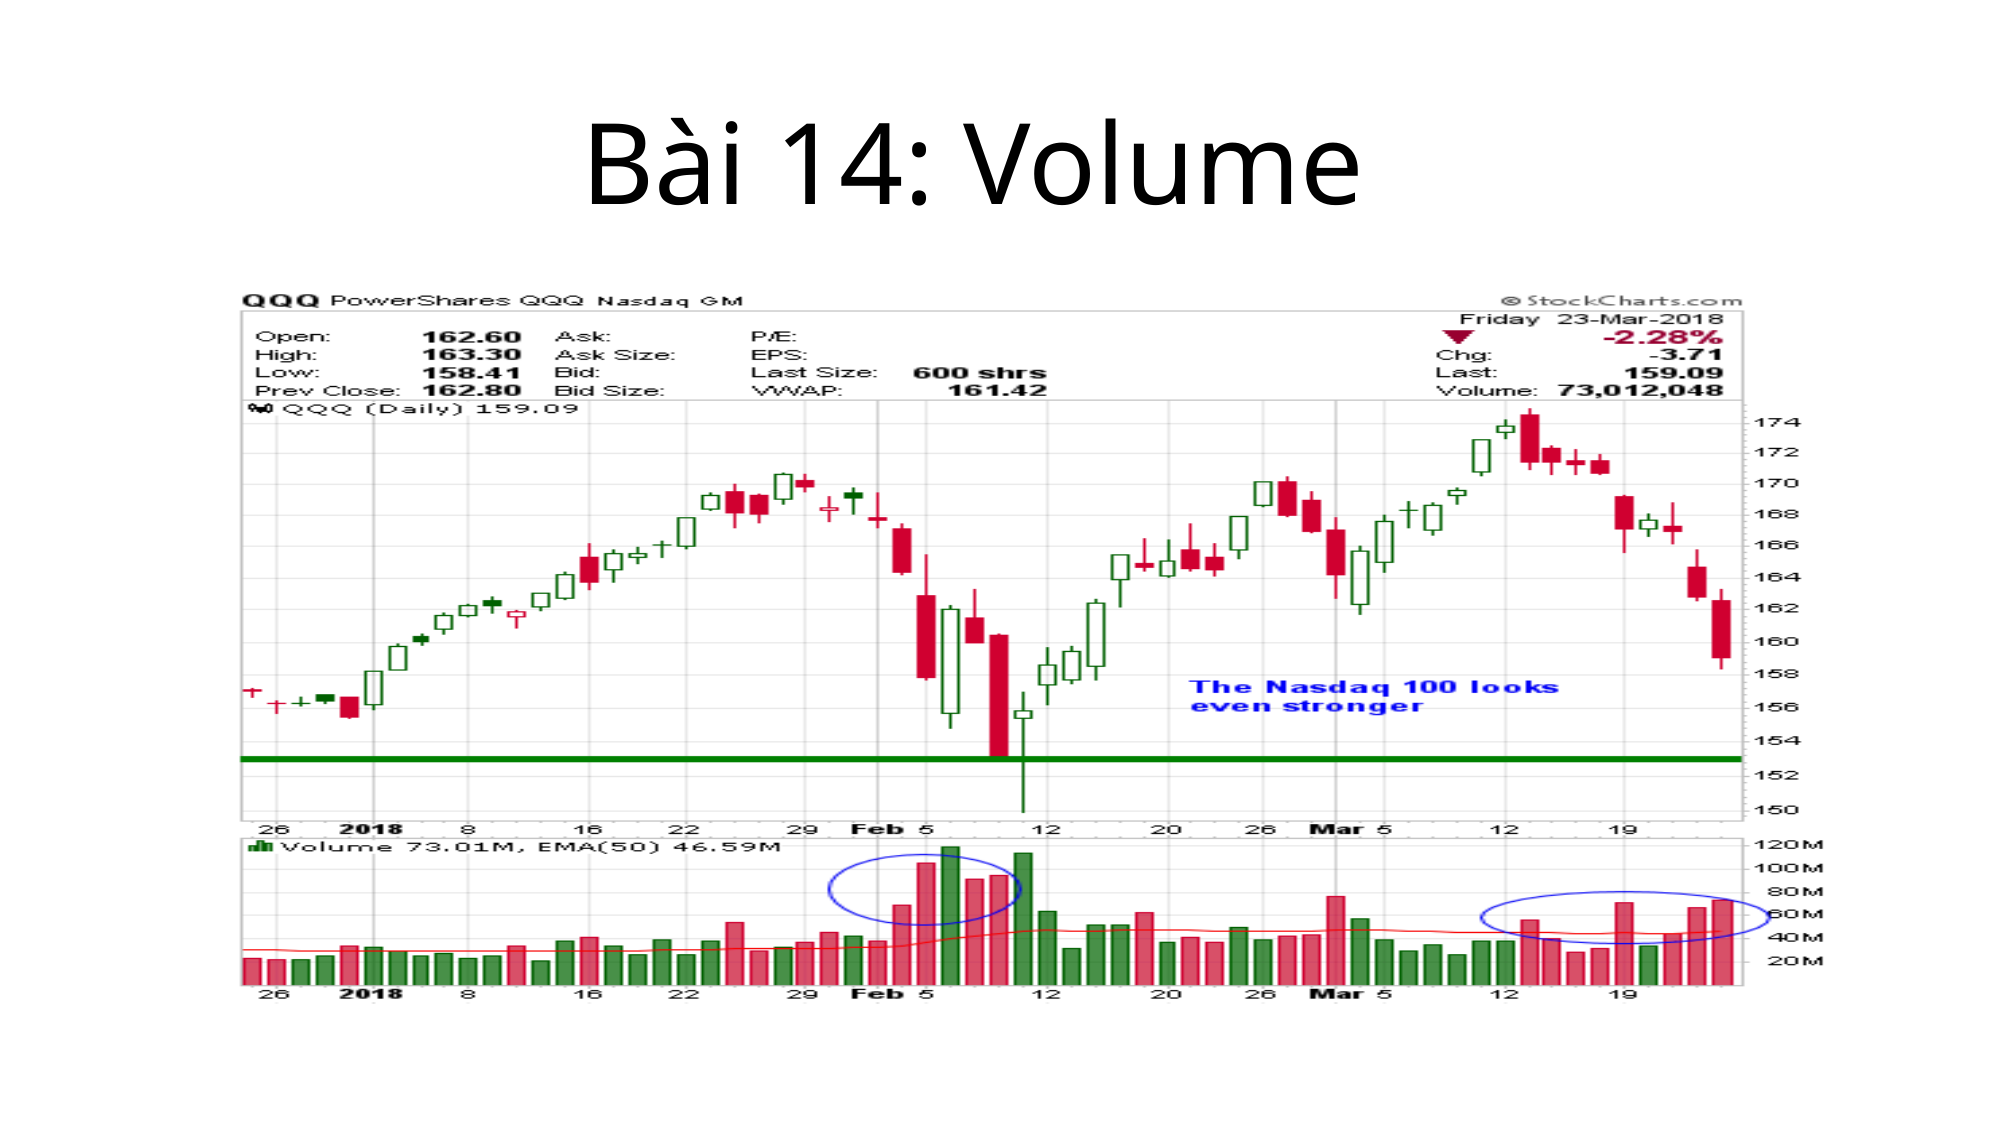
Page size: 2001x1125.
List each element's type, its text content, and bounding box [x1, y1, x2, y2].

picture [197, 287, 1869, 1005]
title Bài 14: Volume [157, 72, 1789, 237]
